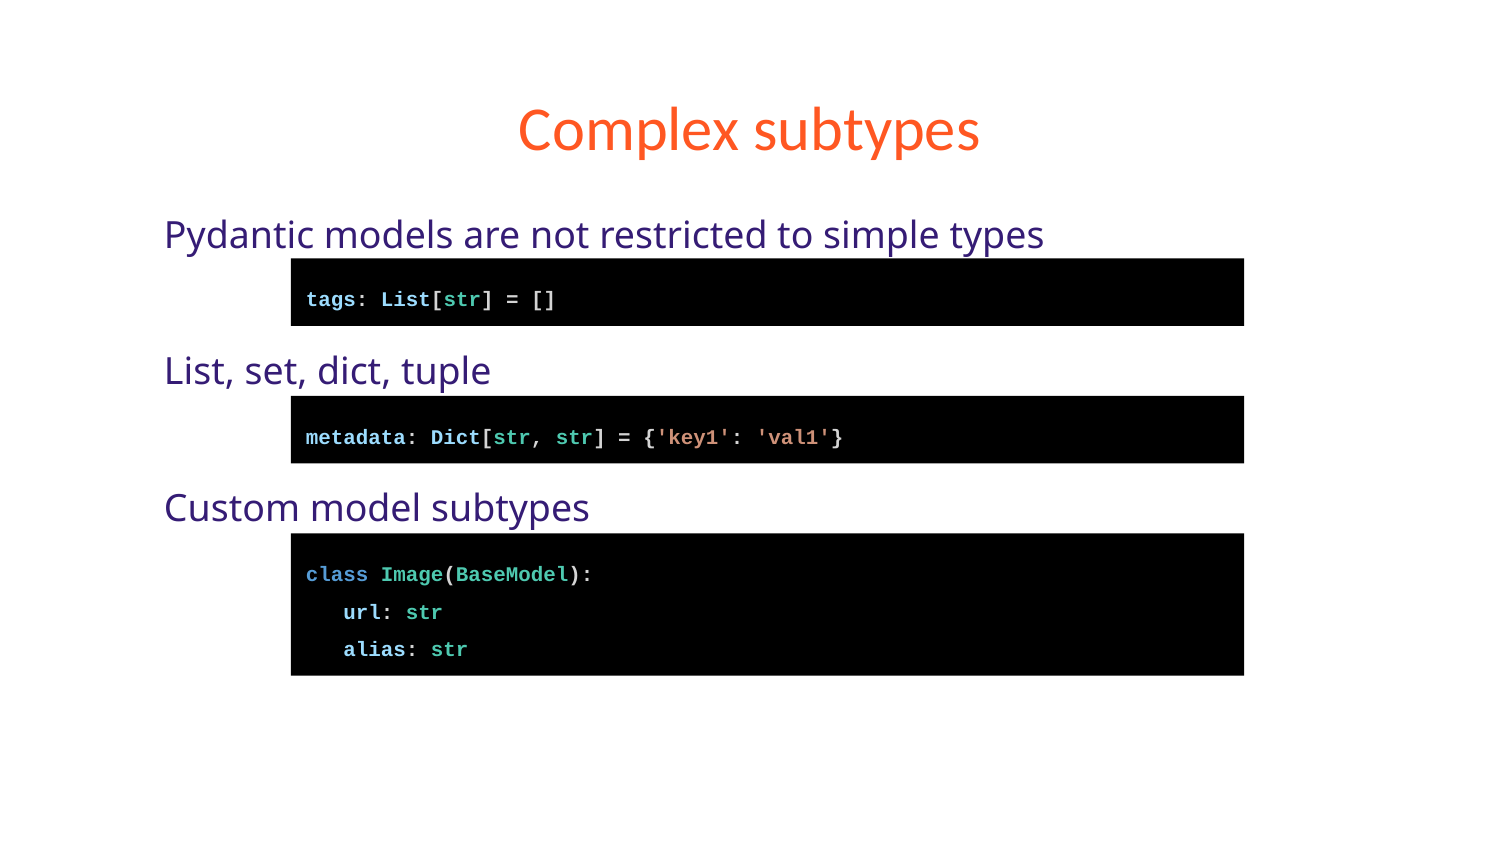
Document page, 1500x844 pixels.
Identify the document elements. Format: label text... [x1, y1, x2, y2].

list Pydantic models are not restricted to simple types List, set, dict, tuple Custom model subtypes [148, 189, 1350, 750]
text_box class Image(BaseModel): url: str alias: str [290, 533, 1245, 676]
text_box tags: List[str] = [] [290, 258, 1245, 326]
title Complex subtypes [51, 72, 1449, 167]
text_box metadata: Dict[str, str] = {'key1': 'val1'} [290, 395, 1245, 464]
